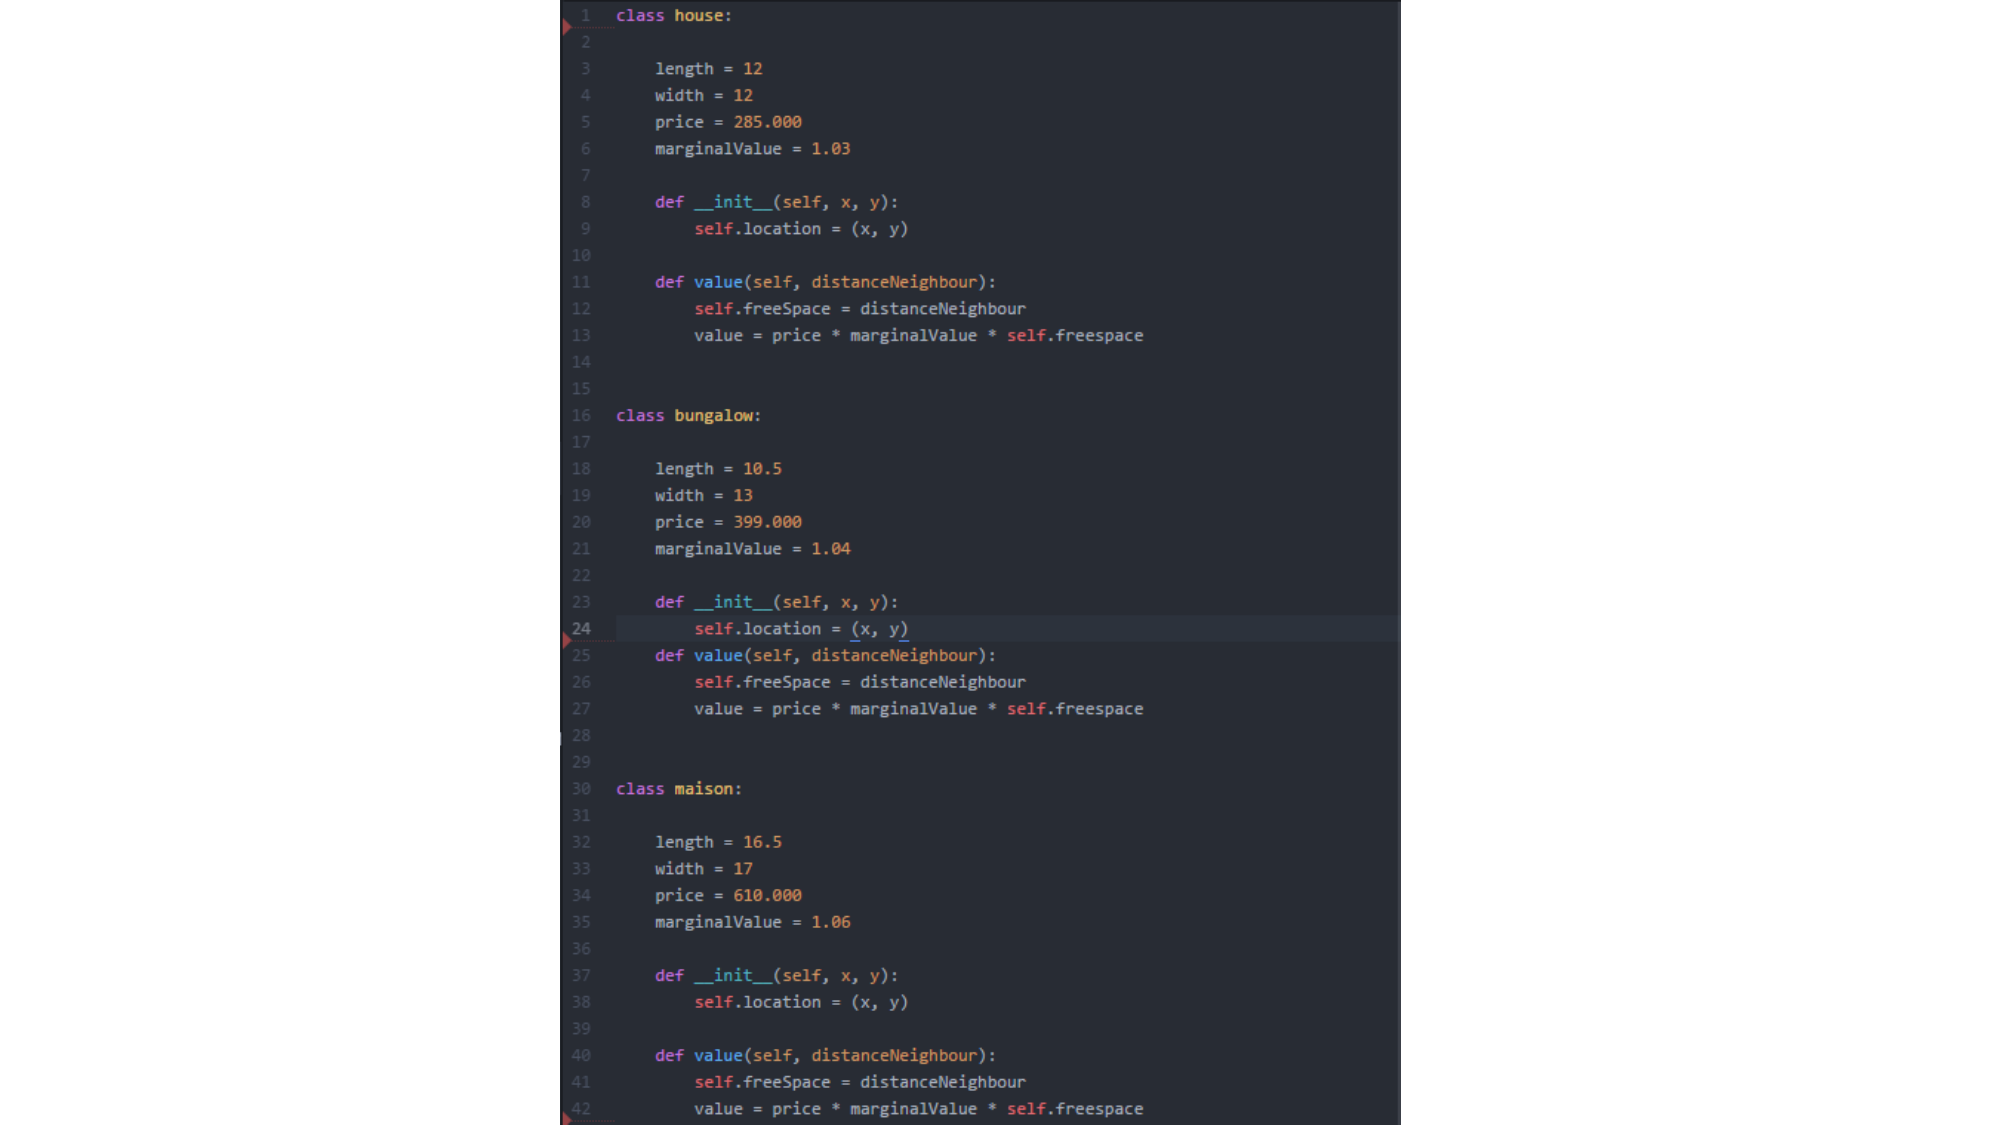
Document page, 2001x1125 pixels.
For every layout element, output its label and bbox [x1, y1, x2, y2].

picture [559, 0, 1401, 1125]
